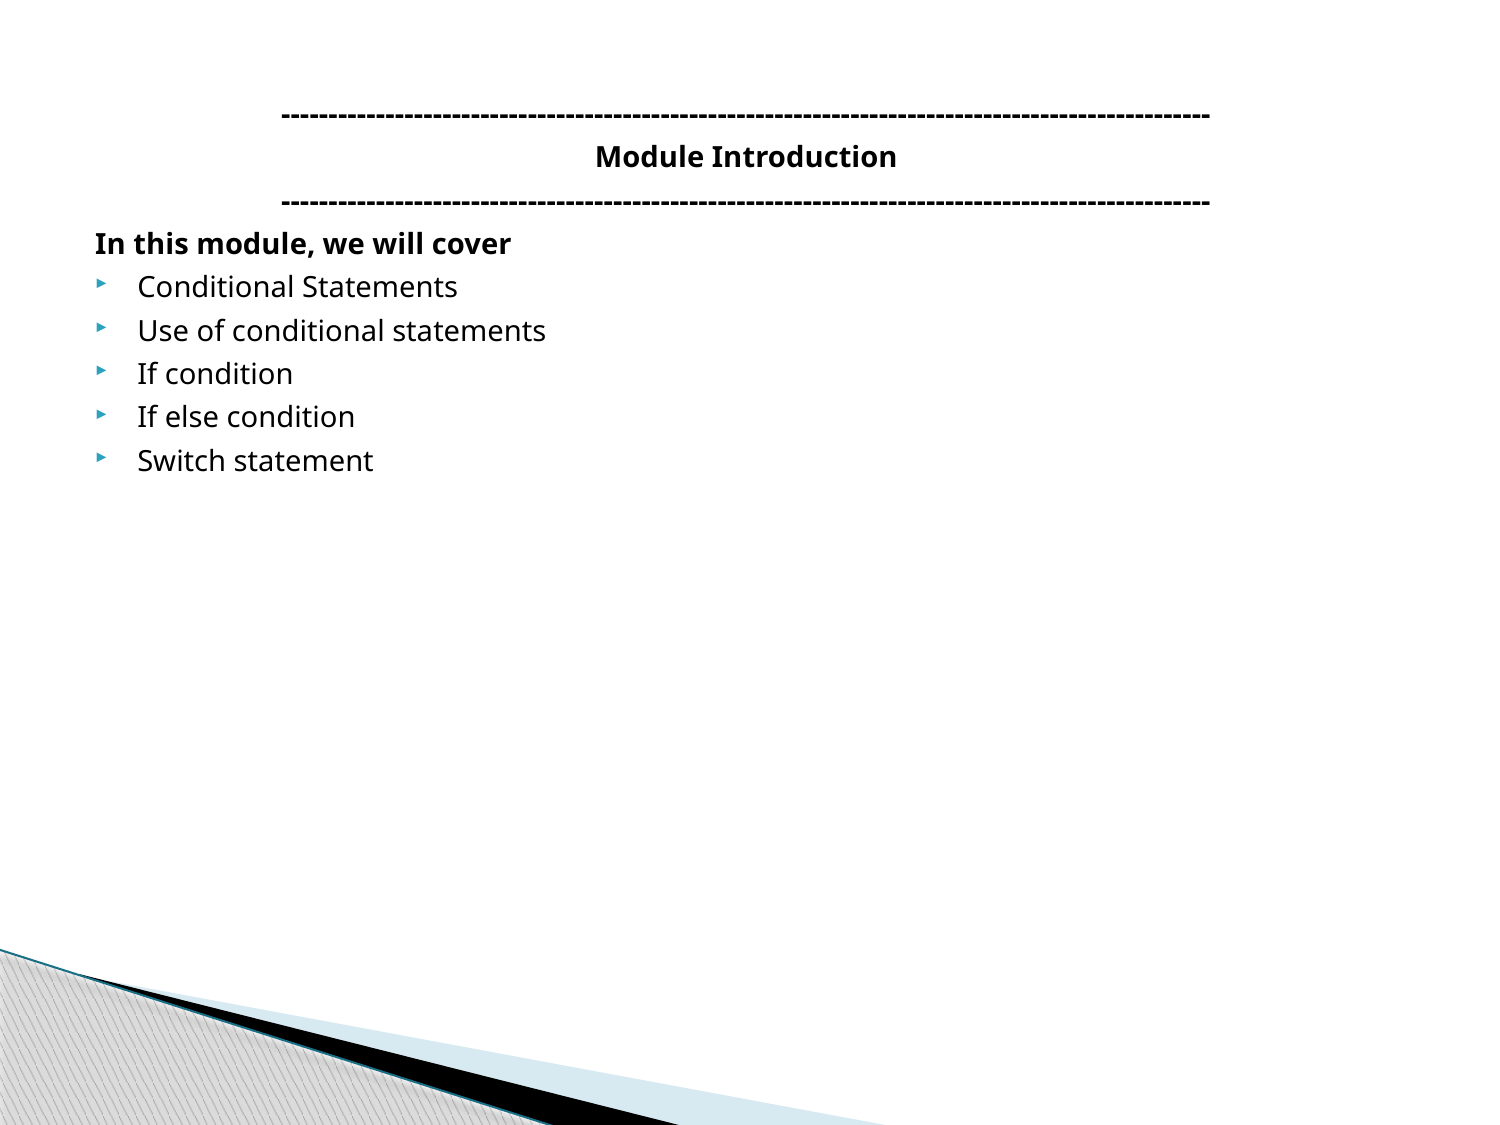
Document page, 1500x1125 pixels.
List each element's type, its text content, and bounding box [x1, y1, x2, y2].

list -------------------------------------------------------------------------------------------------- Module Introduction -------------------------------------------------------------------------------------------------- In this module, we will cover Conditional Statements Use of conditional statements If condition If else condition Switch statement [62, 87, 1413, 1050]
